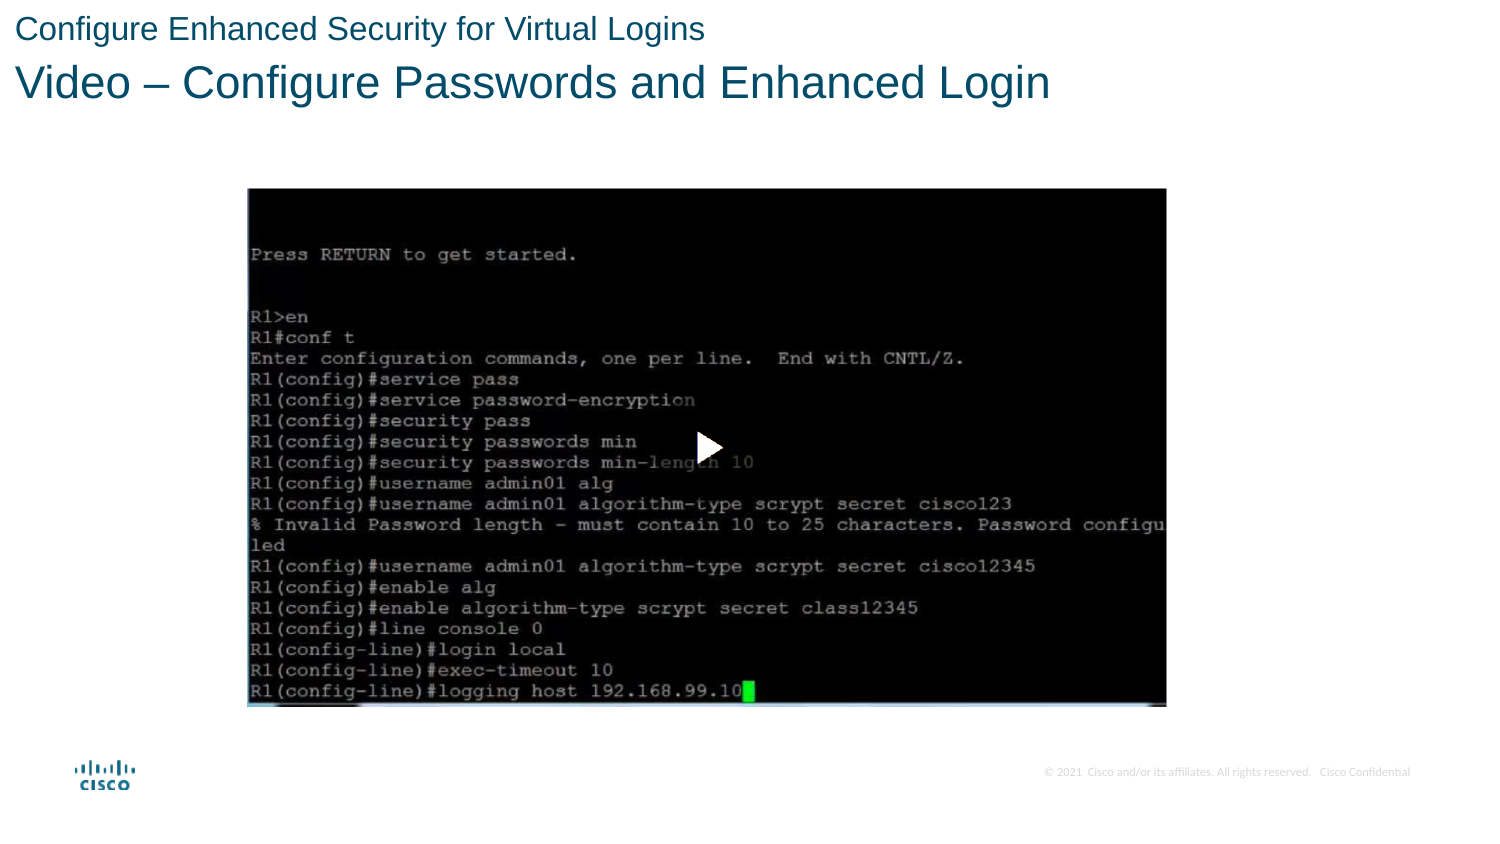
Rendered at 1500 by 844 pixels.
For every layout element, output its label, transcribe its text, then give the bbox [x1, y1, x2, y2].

list Configure Enhanced Security for Virtual Logins [0, 0, 1500, 45]
picture [75, 759, 135, 790]
list Video – Configure Passwords and Enhanced Login [0, 45, 1500, 195]
picture [237, 182, 1177, 711]
